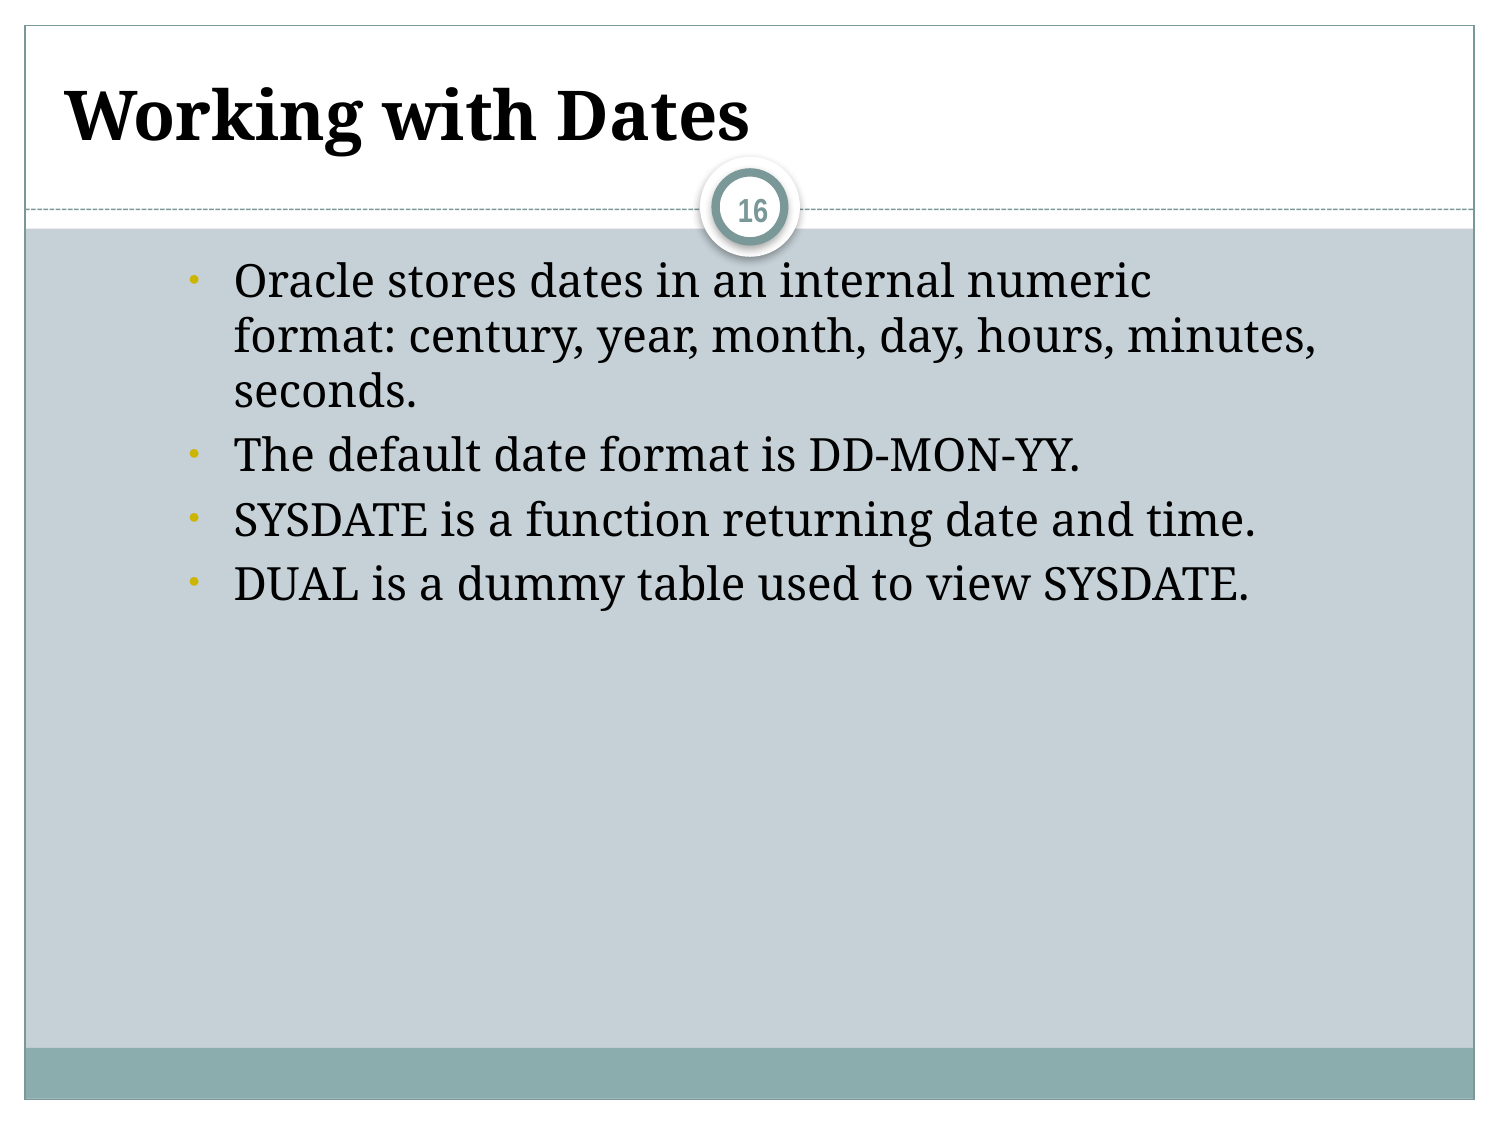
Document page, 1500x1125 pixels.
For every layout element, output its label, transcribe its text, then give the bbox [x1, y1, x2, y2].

title Working with Dates [49, 37, 1450, 163]
list Oracle stores dates in an internal numeric format: century, year, month, day, hours, minutes, seconds. The default date format is DD-MON-YY. SYSDATE is a function returning date and time. DUAL is a dummy table used to view SYSDATE. [128, 244, 1341, 867]
slide_number 16 [715, 168, 791, 241]
